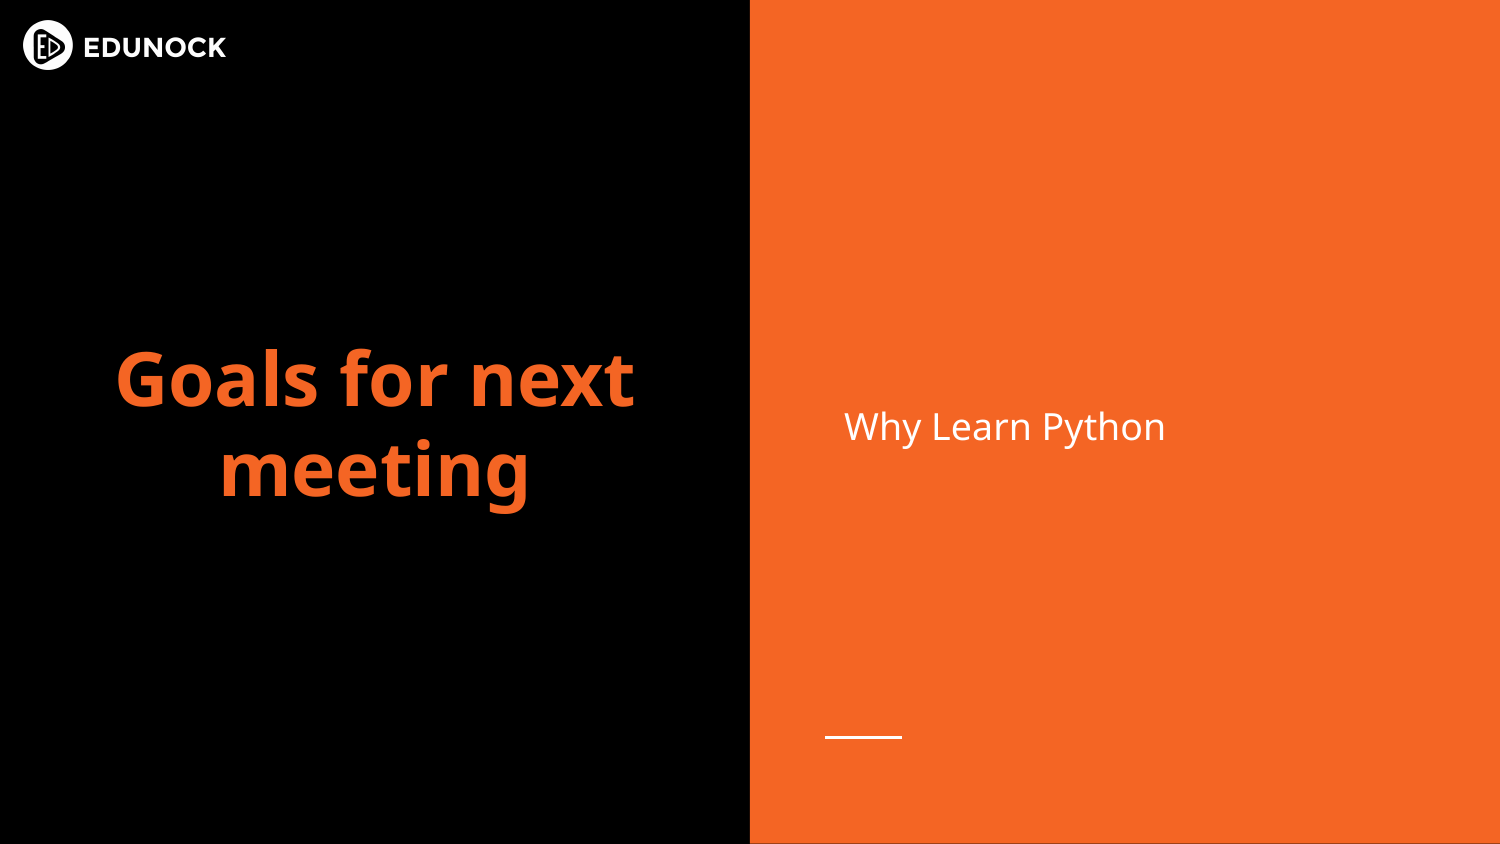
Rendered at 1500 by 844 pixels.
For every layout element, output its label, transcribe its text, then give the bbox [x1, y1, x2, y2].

list Why Learn Python [810, 118, 1440, 725]
picture [23, 19, 226, 70]
title Goals for next meeting [43, 313, 708, 530]
